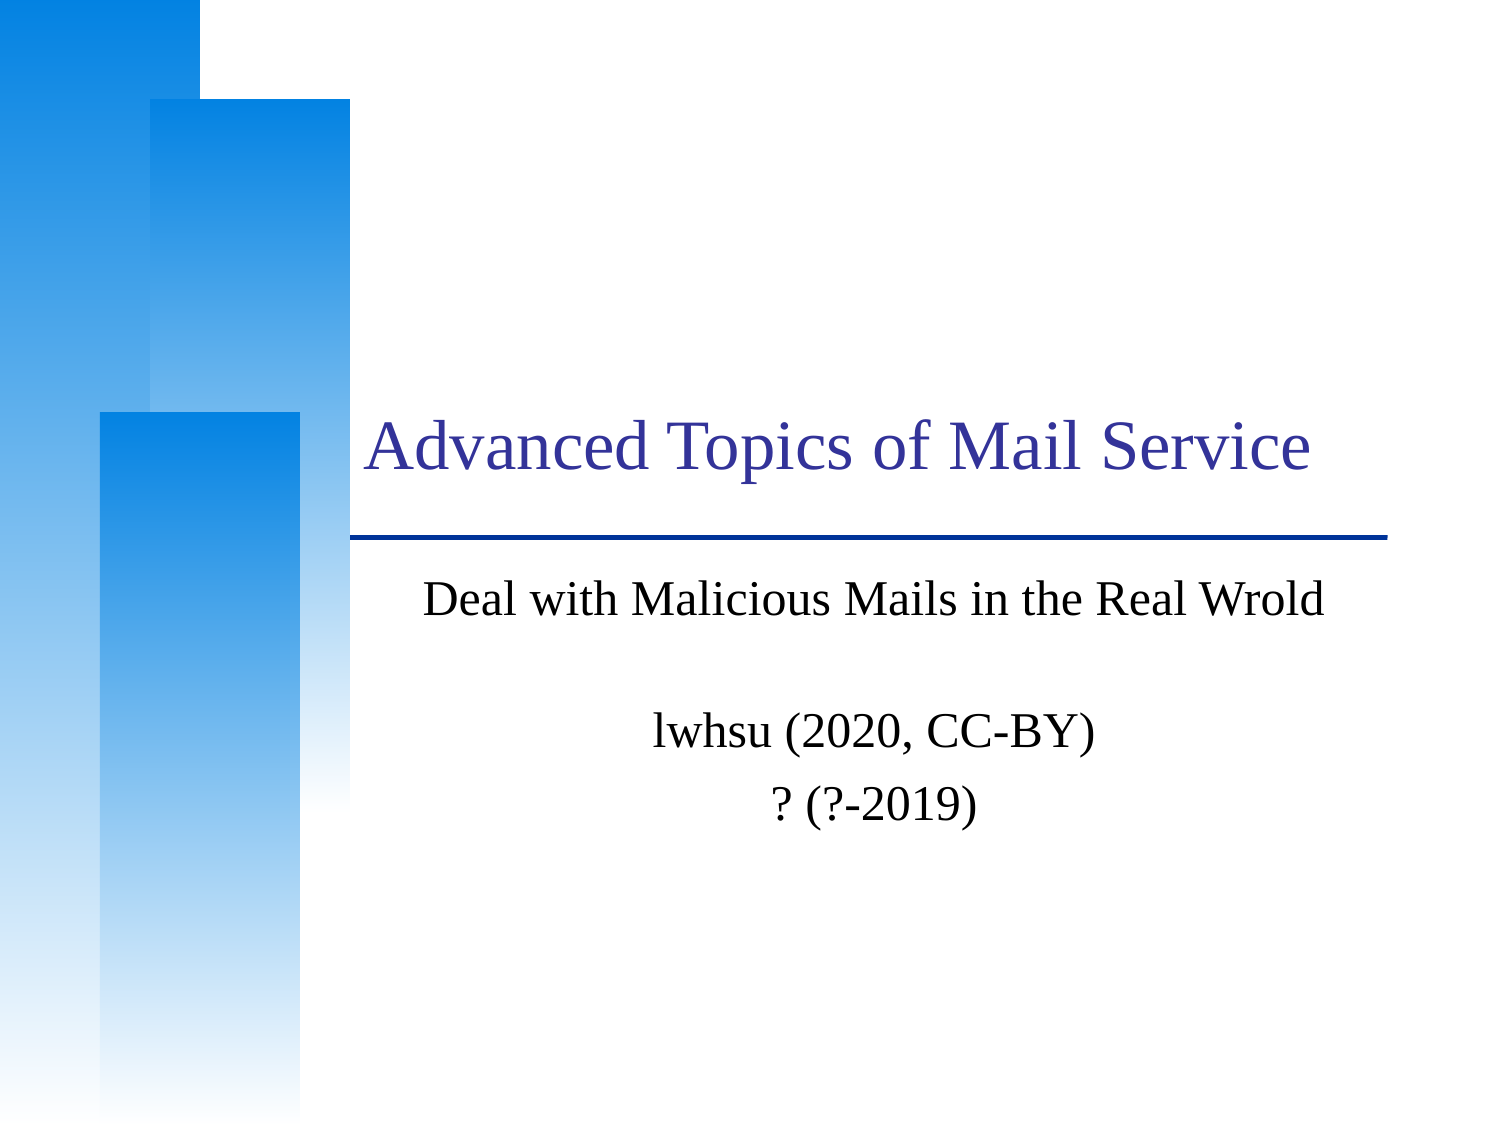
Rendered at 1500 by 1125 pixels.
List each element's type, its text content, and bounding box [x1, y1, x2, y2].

title Advanced Topics of Mail Service [348, 361, 1424, 521]
subtitle Deal with Malicious Mails in the Real Wrold lwhsu (2020, CC-BY) ? (?-2019) [349, 557, 1400, 902]
